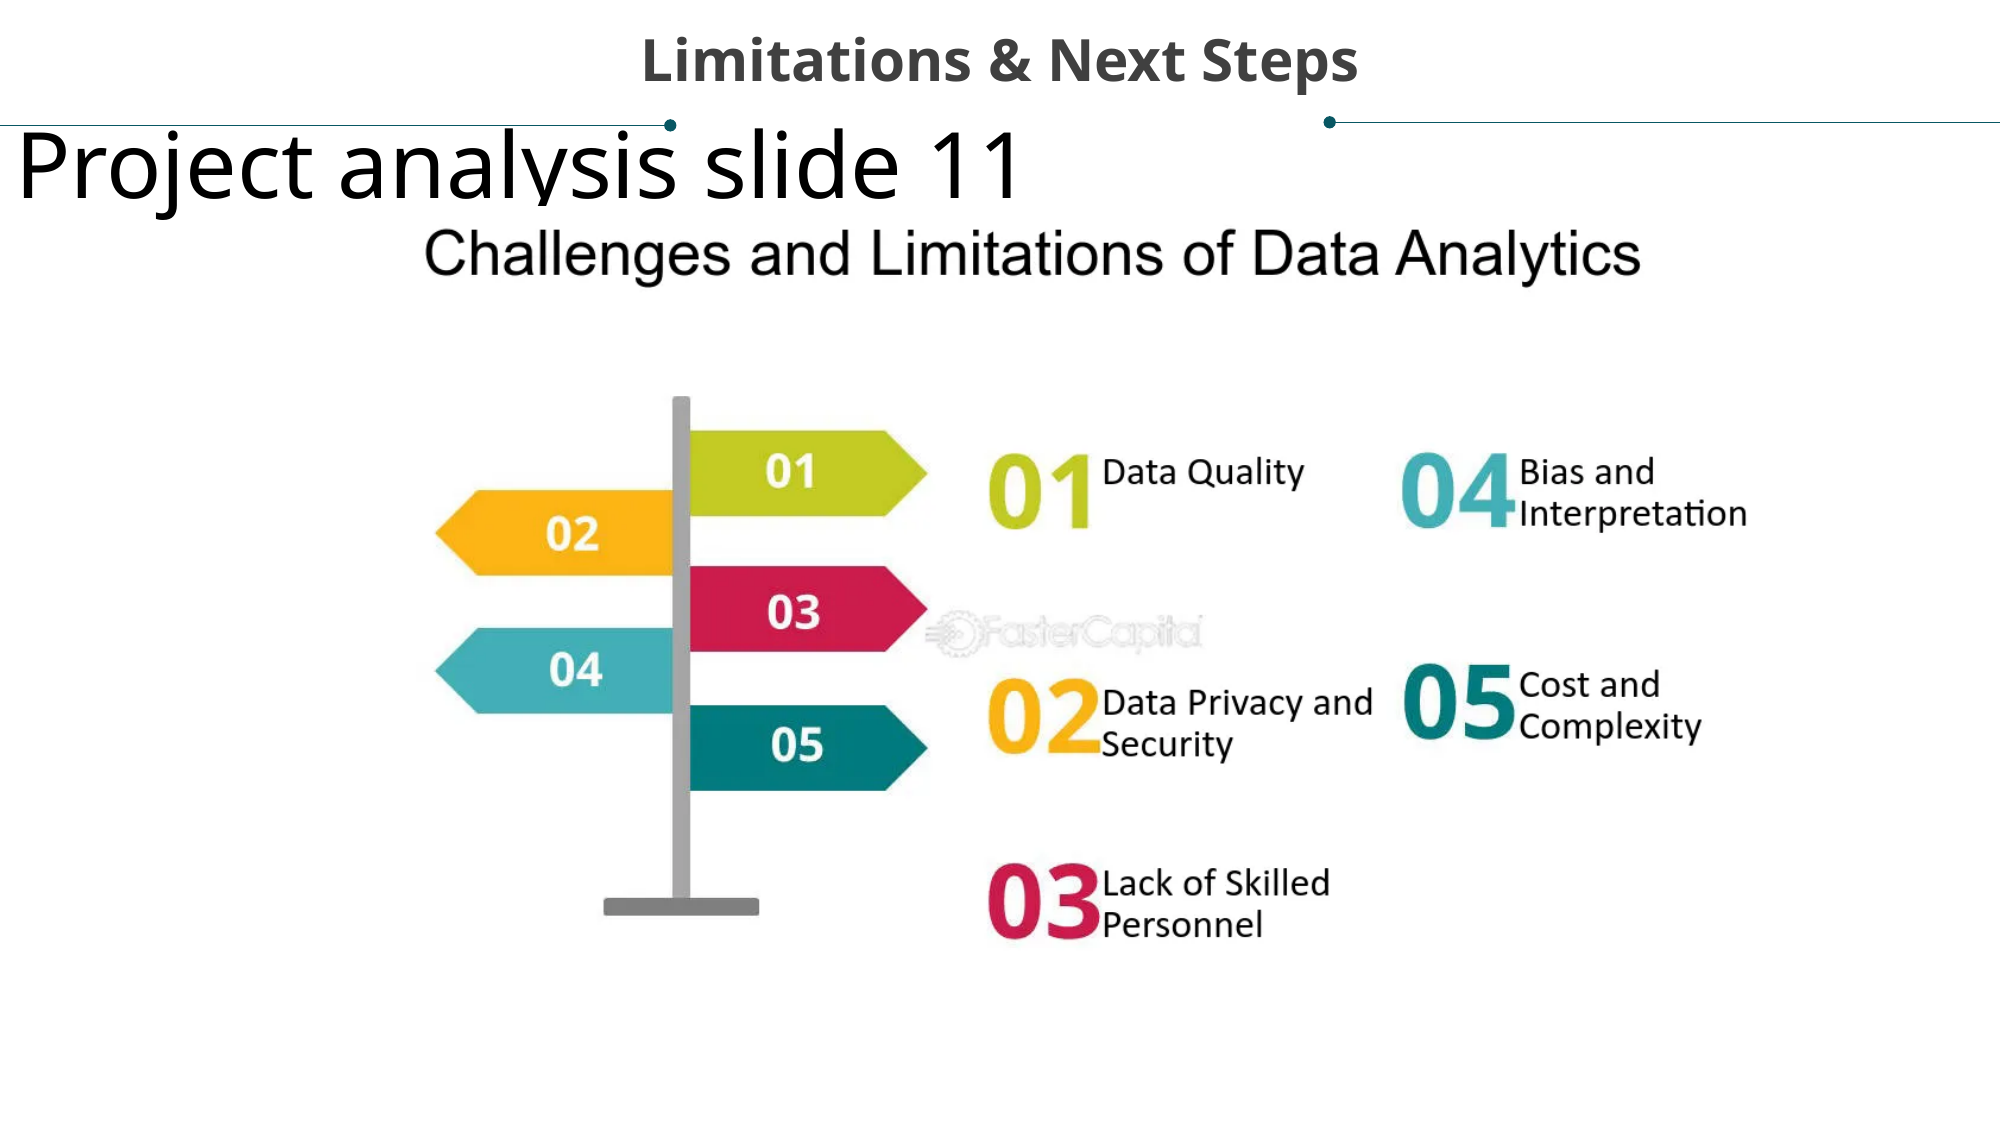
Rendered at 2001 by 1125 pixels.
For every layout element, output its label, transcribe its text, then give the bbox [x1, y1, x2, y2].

title Project analysis slide 11 [0, 59, 1725, 278]
picture [303, 206, 1824, 1062]
text_box Limitations & Next Steps [37, 31, 1963, 95]
